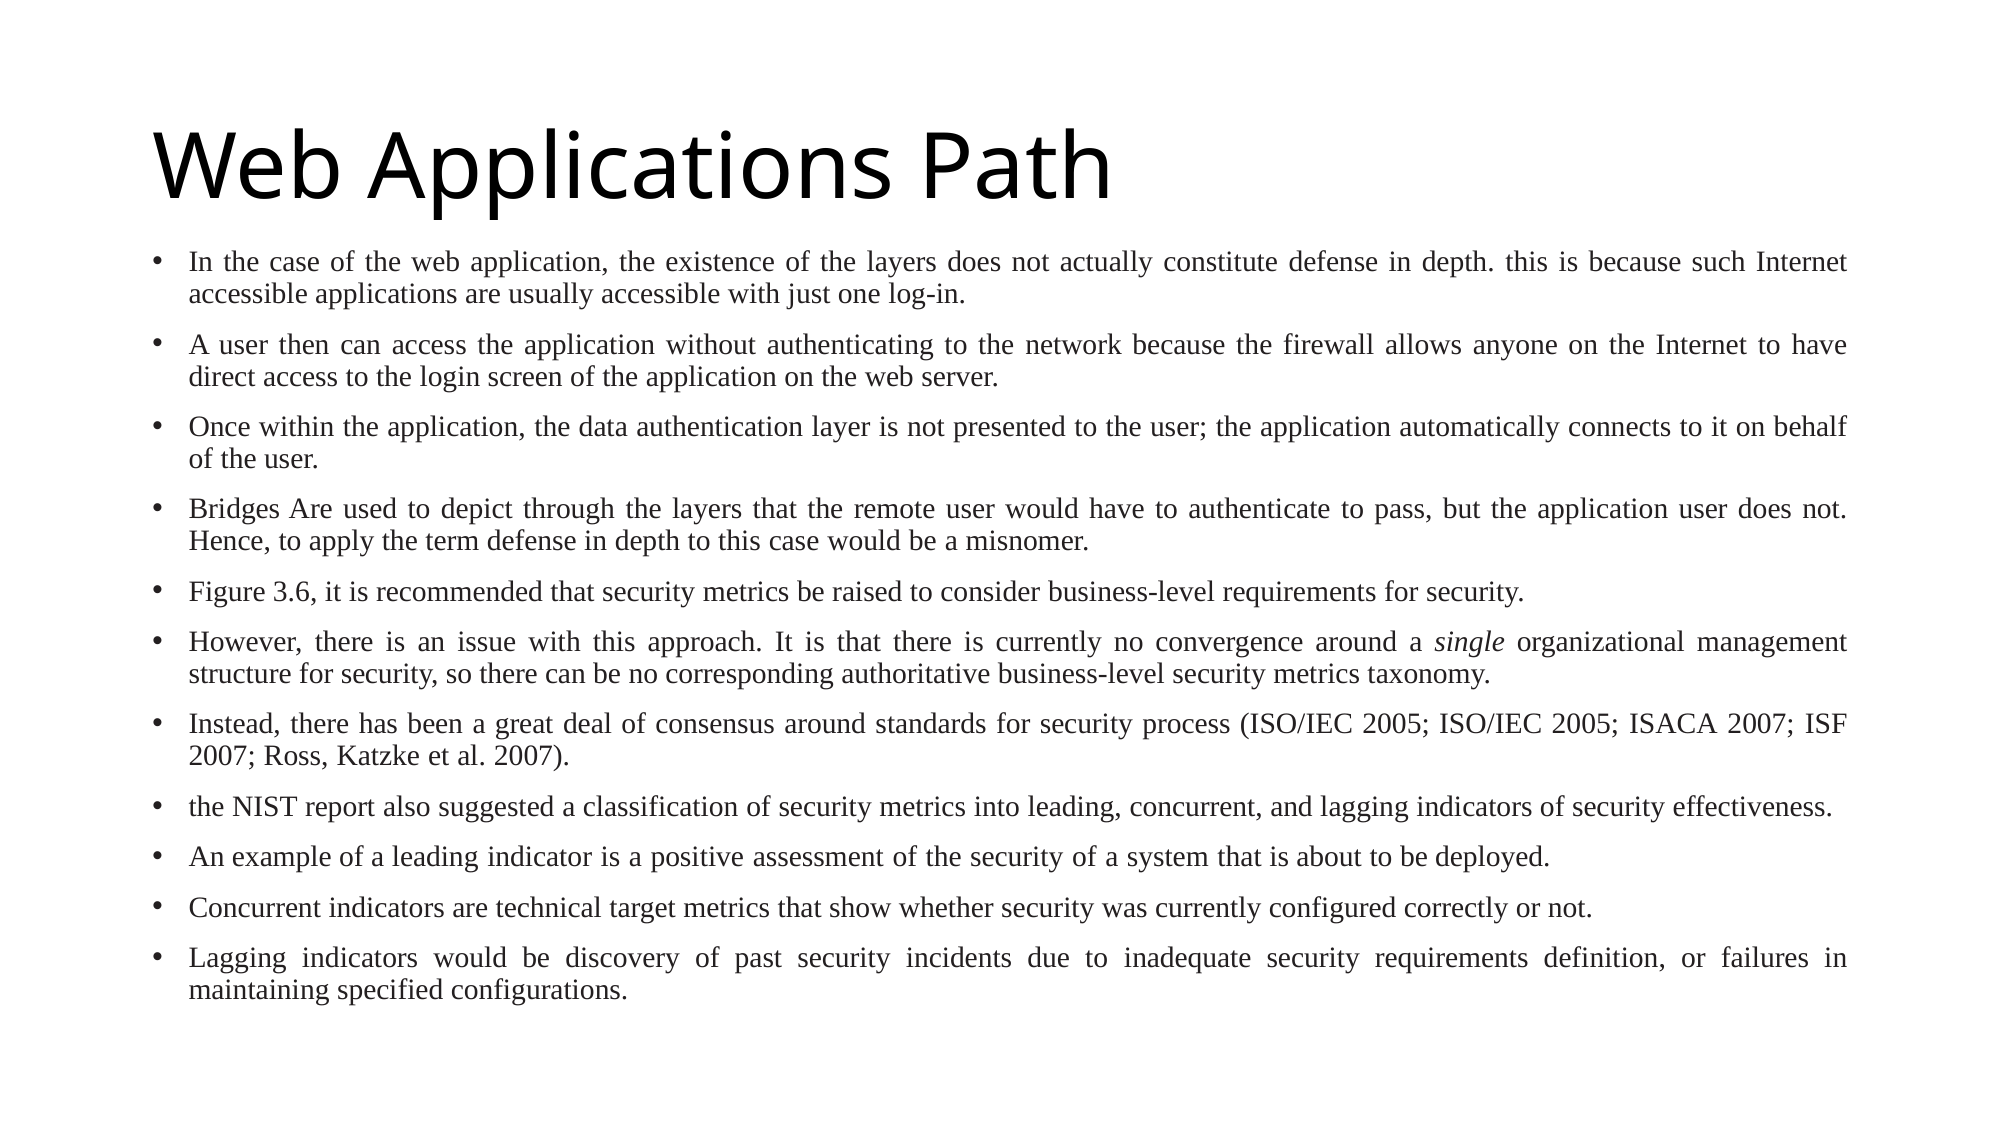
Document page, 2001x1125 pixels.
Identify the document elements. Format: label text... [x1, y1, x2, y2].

list In the case of the web application, the existence of the layers does not actually constitute defense in depth. this is because such Internet accessible applications are usually accessible with just one log-in. A user then can access the application without authenticating to the network because the firewall allows anyone on the Internet to have direct access to the login screen of the application on the web server. Once within the application, the data authentication layer is not presented to the user; the application automatically connects to it on behalf of the user. Bridges Are used to depict through the layers that the remote user would have to authenticate to pass, but the application user does not. Hence, to apply the term defense in depth to this case would be a misnomer. Figure 3.6, it is recommended that security metrics be raised to consider business-level requirements for security. However, there is an issue with this approach. It is that there is currently no convergence around a single organizational management structure for security, so there can be no corresponding authoritative business-level security metrics taxonomy. Instead, there has been a great deal of consensus around standards for security process (ISO/IEC 2005; ISO/IEC 2005; ISACA 2007; ISF 2007; Ross, Katzke et al. 2007). the NIST report also suggested a classification of security metrics into leading, concurrent, and lagging indicators of security effectiveness. An example of a leading indicator is a positive assessment of the security of a system that is about to be deployed. Concurrent indicators are technical target metrics that show whether security was currently configured correctly or not. Lagging indicators would be discovery of past security incidents due to inadequate security requirements definition, or failures in maintaining specified configurations. [137, 238, 1863, 1026]
title Web Applications Path [137, 59, 1863, 238]
